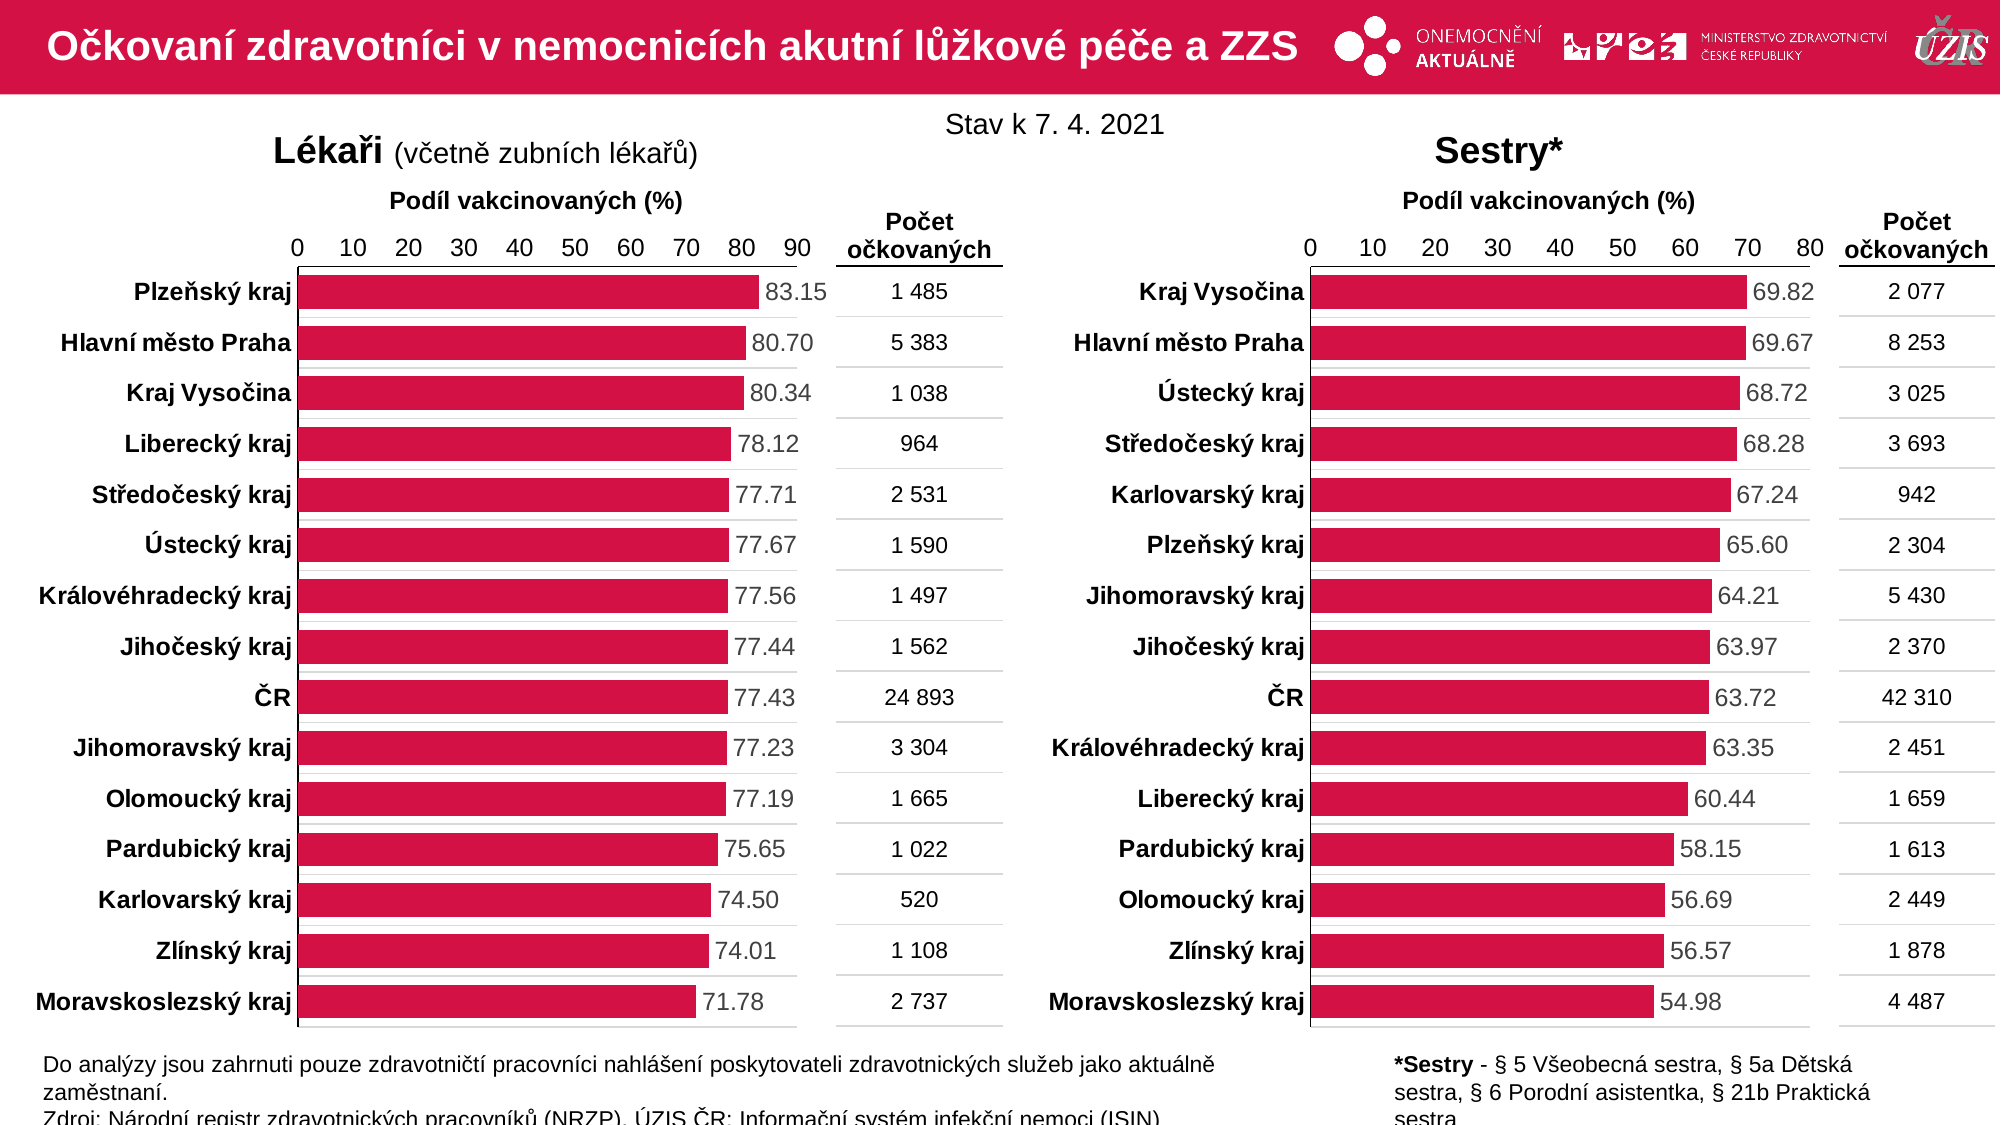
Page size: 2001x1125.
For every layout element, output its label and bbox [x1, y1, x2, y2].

text_box [28, 1042, 1358, 1125]
table_cell [1850, 773, 1995, 822]
table_cell [1850, 925, 1995, 974]
chart [1019, 210, 1850, 1050]
table_cell [837, 317, 1003, 366]
table_cell [837, 469, 1003, 518]
table_cell [1850, 571, 1995, 619]
chart [6, 210, 837, 1050]
table_header [1839, 204, 1995, 265]
table_cell [837, 723, 1003, 772]
text_box [1379, 1042, 1943, 1125]
table_cell [1850, 317, 1995, 366]
table_cell [837, 773, 1003, 822]
table_cell [837, 368, 1003, 417]
picture [1350, 16, 1542, 76]
table_cell [837, 672, 1003, 721]
table_cell [1850, 976, 1995, 1025]
table_cell [1850, 621, 1995, 670]
table_cell [837, 419, 1003, 468]
text_box [48, 97, 1937, 210]
table_cell [1850, 875, 1995, 924]
table_cell [1850, 368, 1995, 417]
table_cell [837, 824, 1003, 873]
table_cell [837, 875, 1003, 924]
table_cell [837, 571, 1003, 620]
table_cell [837, 925, 1003, 974]
table_cell [837, 621, 1003, 670]
table_cell [1850, 267, 1995, 315]
picture [1563, 31, 1888, 60]
table_cell [837, 976, 1003, 1025]
table_cell [1850, 672, 1995, 721]
table_cell [1850, 520, 1995, 569]
table_cell [1850, 824, 1995, 873]
title [31, 0, 1350, 95]
table_cell [837, 267, 1003, 316]
picture [1915, 15, 1989, 66]
table_header [836, 204, 1003, 265]
table_cell [1850, 469, 1995, 518]
table_cell [1850, 419, 1995, 467]
table_cell [837, 520, 1003, 569]
table_cell [1850, 723, 1995, 771]
